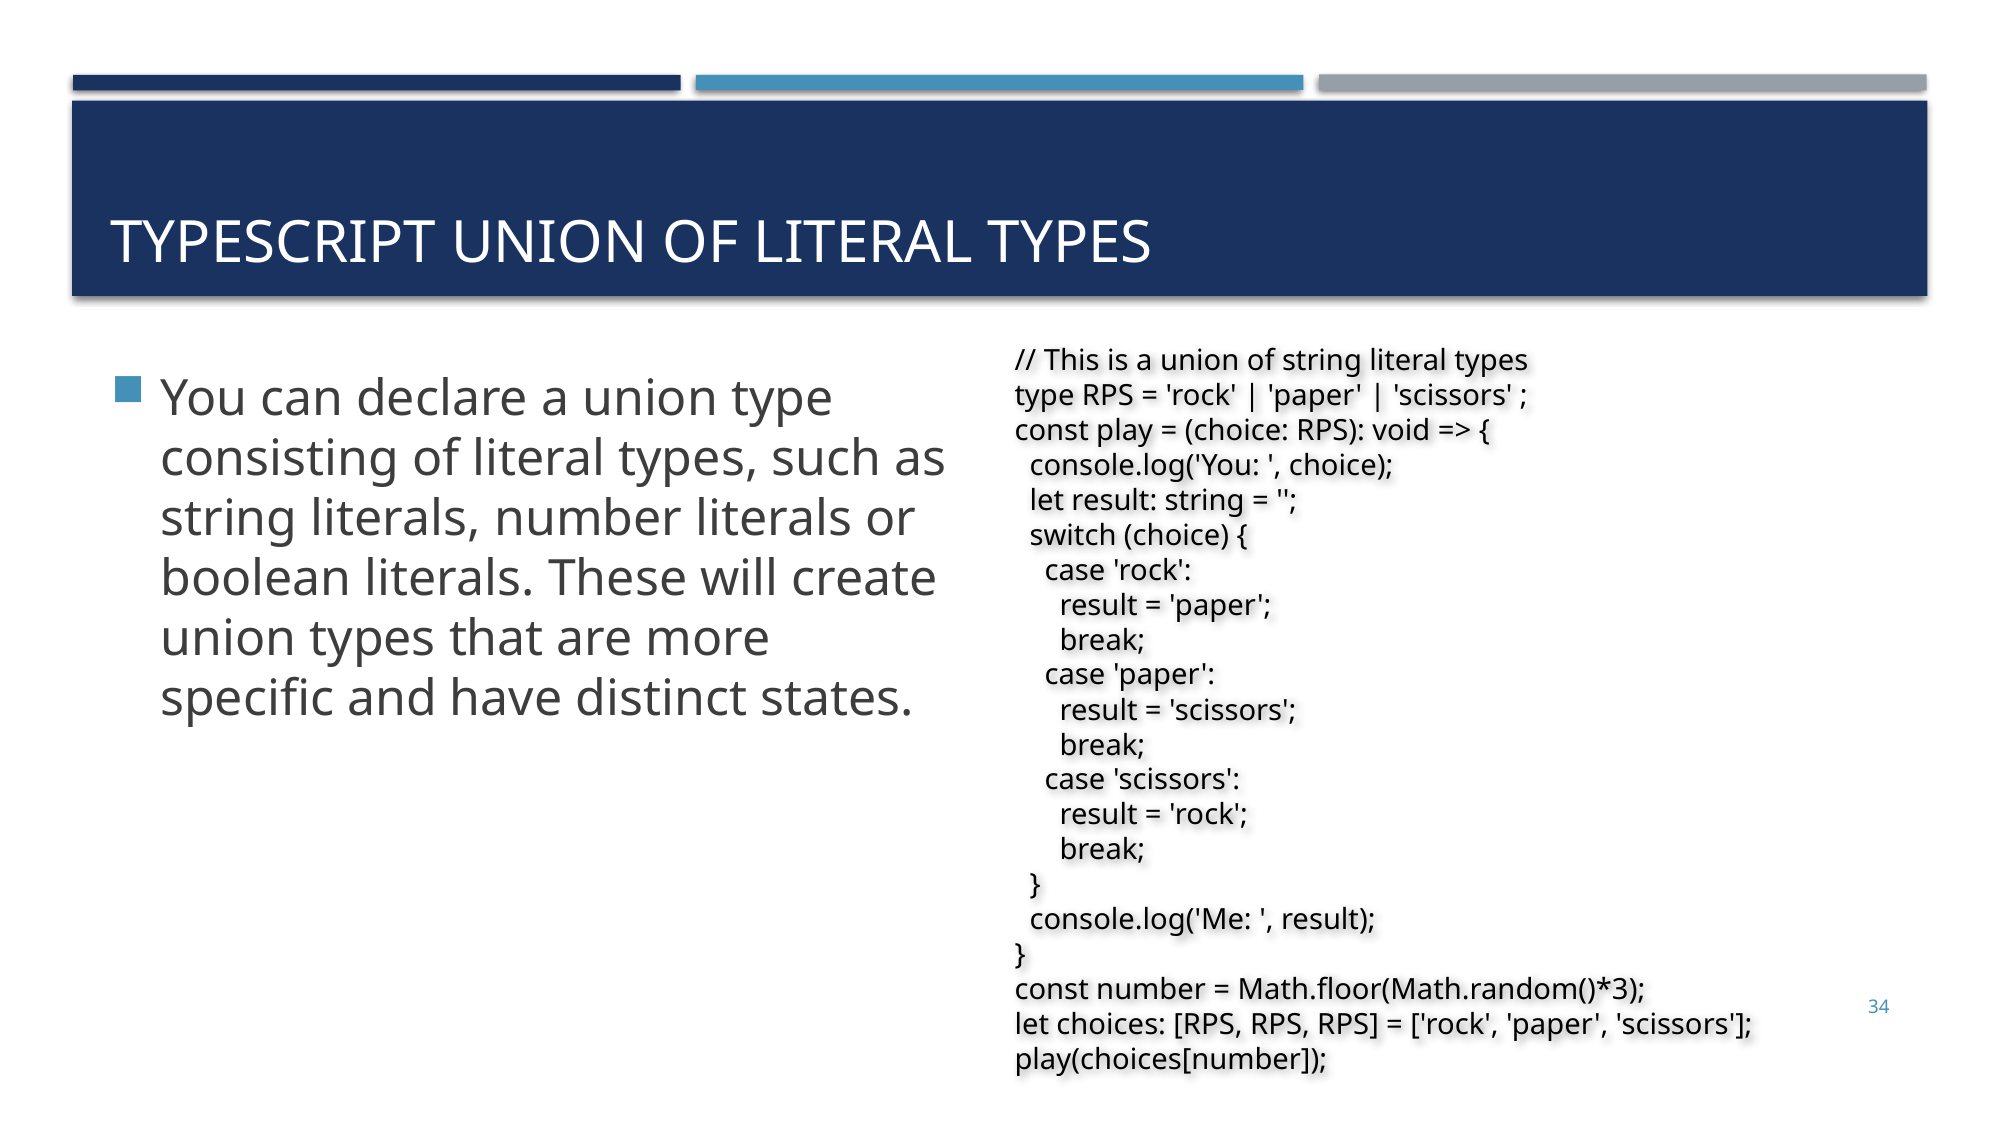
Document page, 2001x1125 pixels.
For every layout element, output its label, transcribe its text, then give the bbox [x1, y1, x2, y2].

list You can declare a union type consisting of literal types, such as string literals, number literals or boolean literals. These will create union types that are more specific and have distinct states. [95, 357, 964, 962]
text_box // This is a union of string literal types type RPS = 'rock' | 'paper' | 'scissors' ; const play = (choice: RPS): void => { console.log('You: ', choice); let result: string = ''; switch (choice) { case 'rock': result = 'paper'; break; case 'paper': result = 'scissors'; break; case 'scissors': result = 'rock'; break; } console.log('Me: ', result); } const number = Math.floor(Math.random()*3); let choices: [RPS, RPS, RPS] = ['rock', 'paper', 'scissors']; play(choices[number]); [999, 333, 1955, 1083]
title TypeScript Union of Literal Types [95, 115, 1905, 282]
